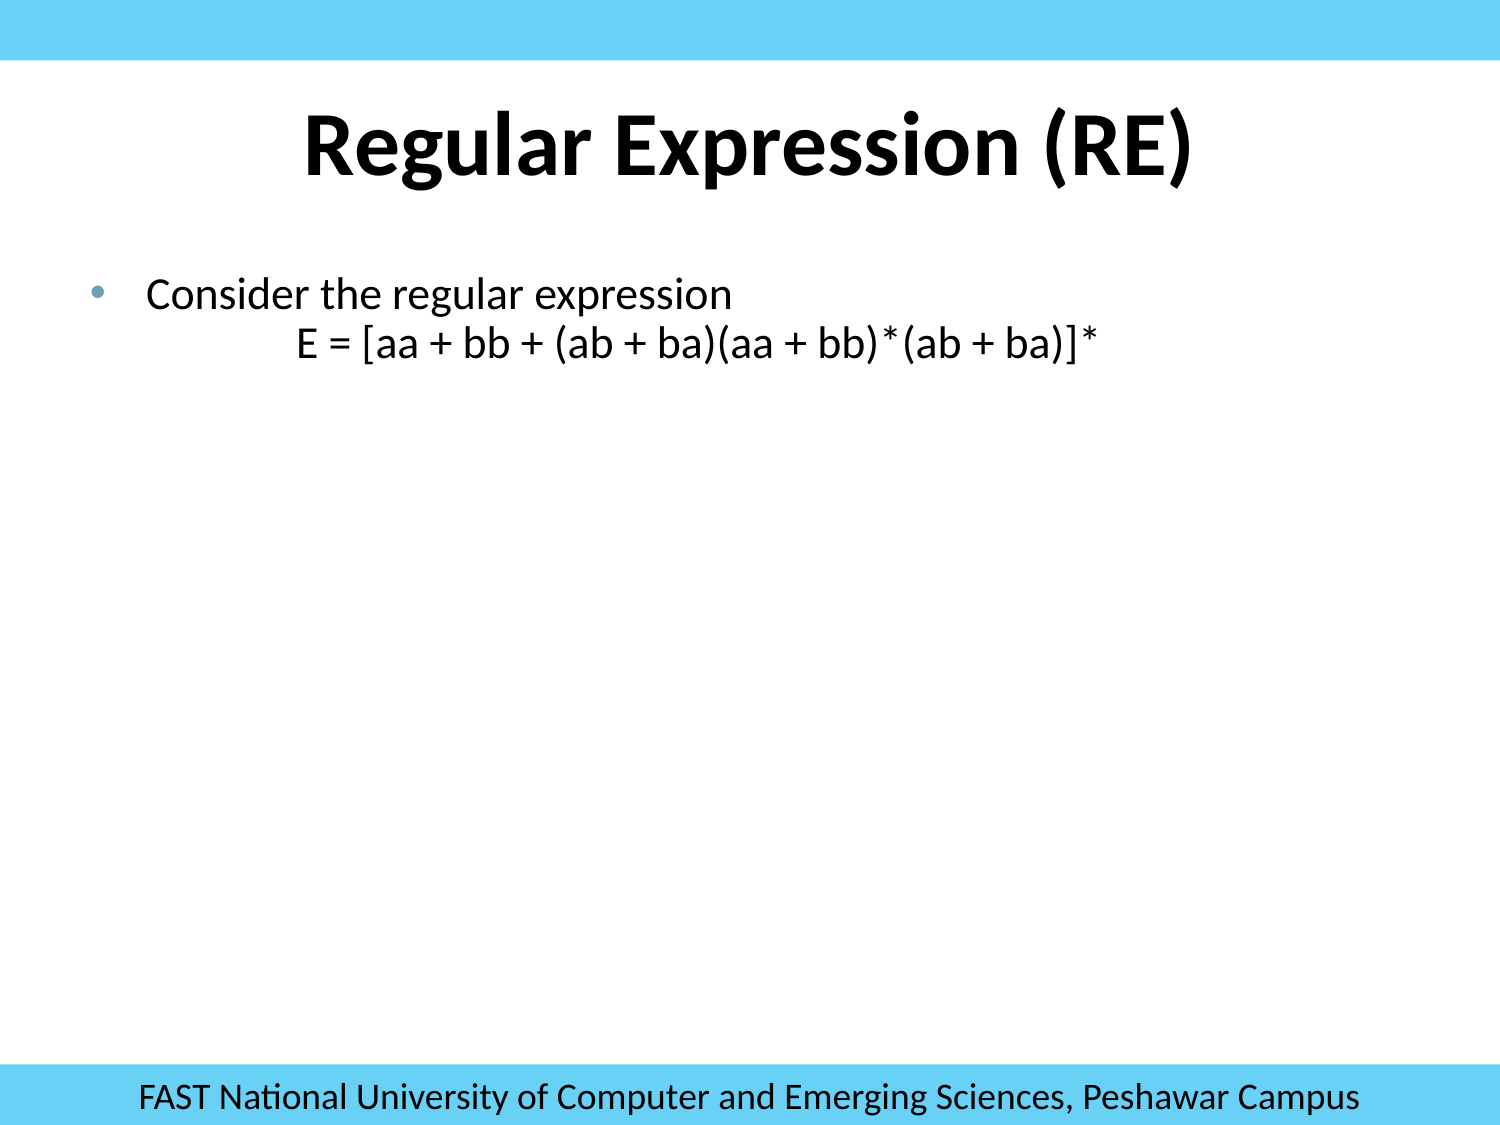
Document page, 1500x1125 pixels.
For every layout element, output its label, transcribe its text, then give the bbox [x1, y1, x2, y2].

text_box [0, 0, 1500, 61]
text_box Consider the regular expression E = [aa + bb + (ab + ba)(aa + bb)*(ab + ba)]* [74, 262, 1300, 1064]
text_box FAST National University of Computer and Emerging Sciences, Peshawar Campus [0, 1064, 1500, 1125]
text_box Regular Expression (RE) [75, 61, 1425, 233]
